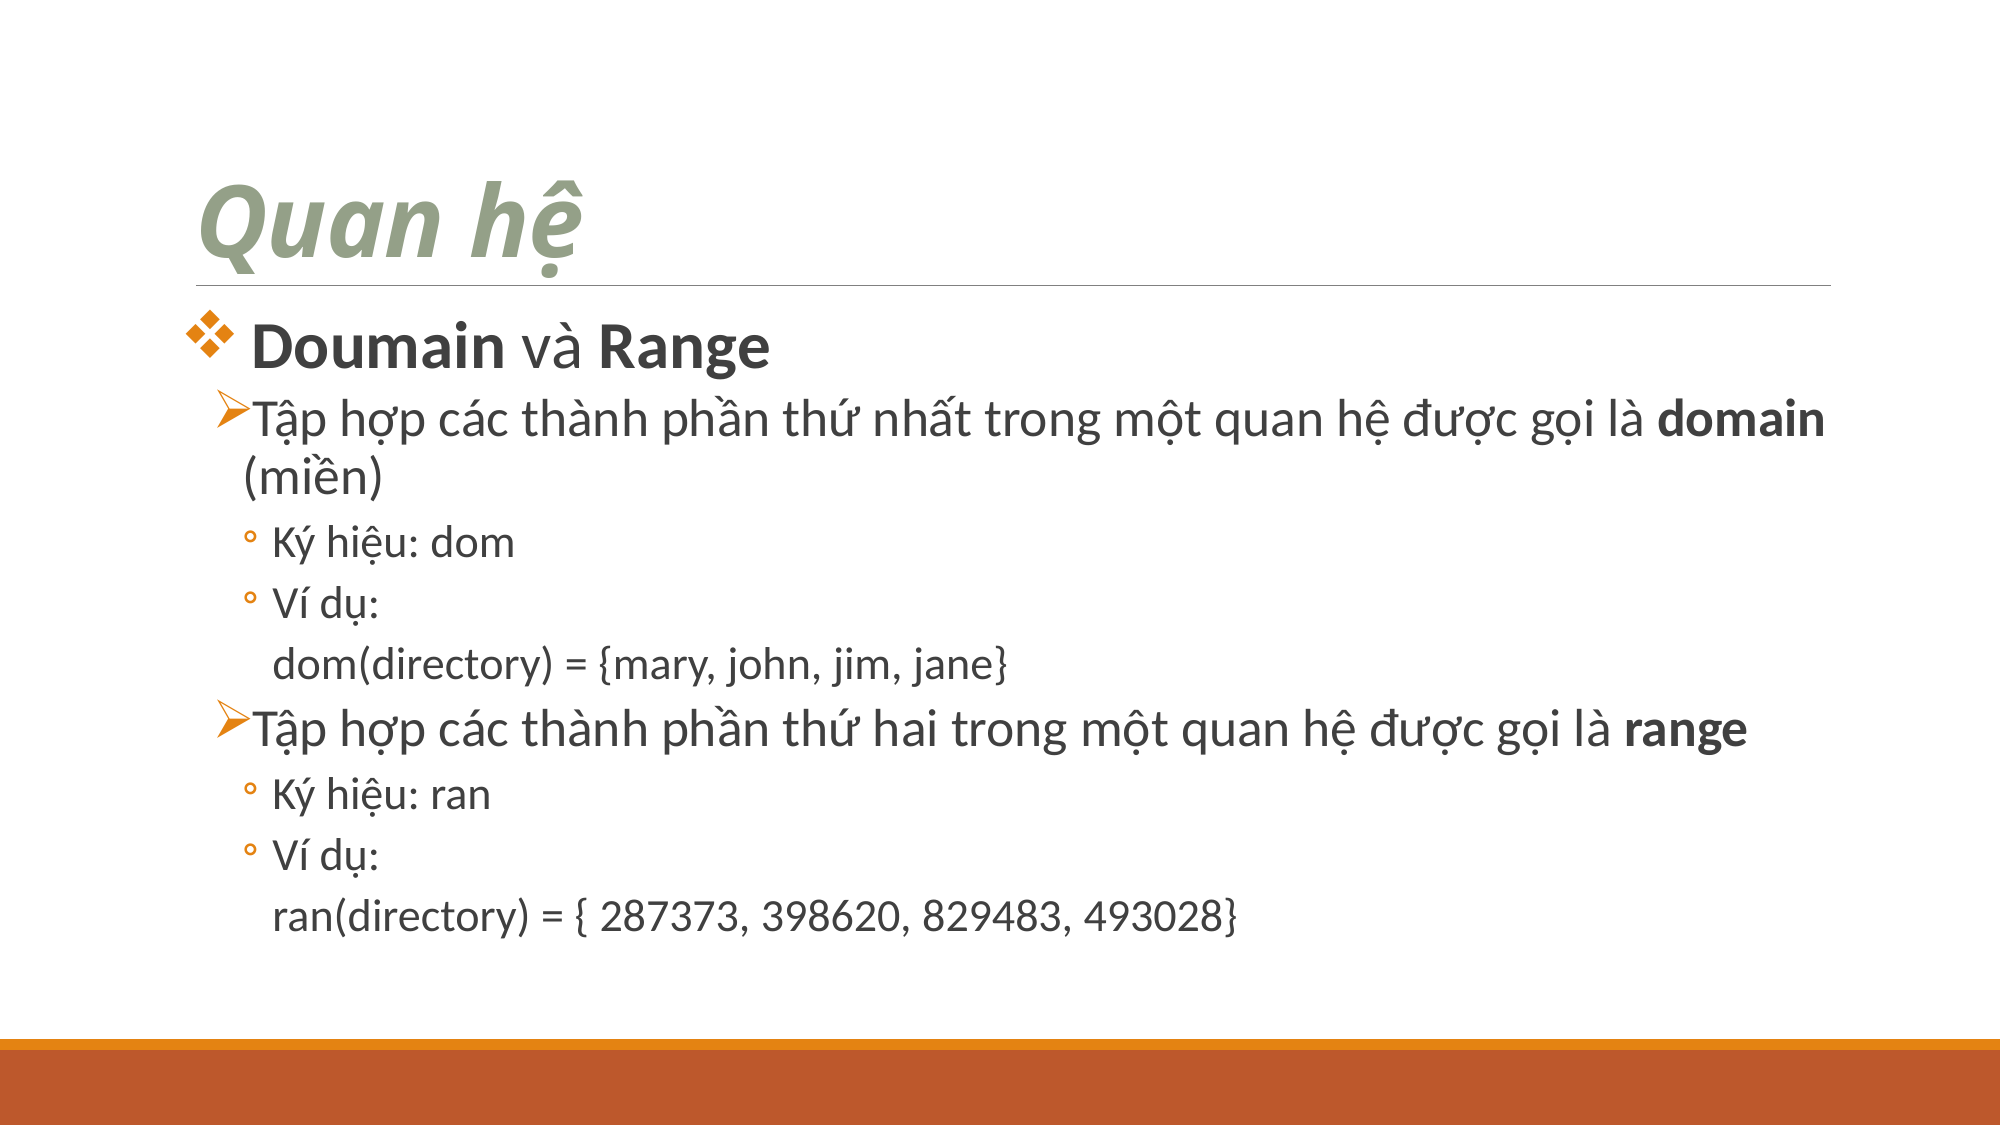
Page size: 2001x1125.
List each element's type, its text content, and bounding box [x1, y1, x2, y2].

list Doumain và Range Tập hợp các thành phần thứ nhất trong một quan hệ được gọi là domain (miền) Ký hiệu: dom Ví dụ: dom(directory) = {mary, john, jim, jane} Tập hợp các thành phần thứ hai trong một quan hệ được gọi là range Ký hiệu: ran Ví dụ: ran(directory) = { 287373, 398620, 829483, 493028} [180, 302, 1830, 963]
title Quan hệ [180, 47, 1830, 285]
